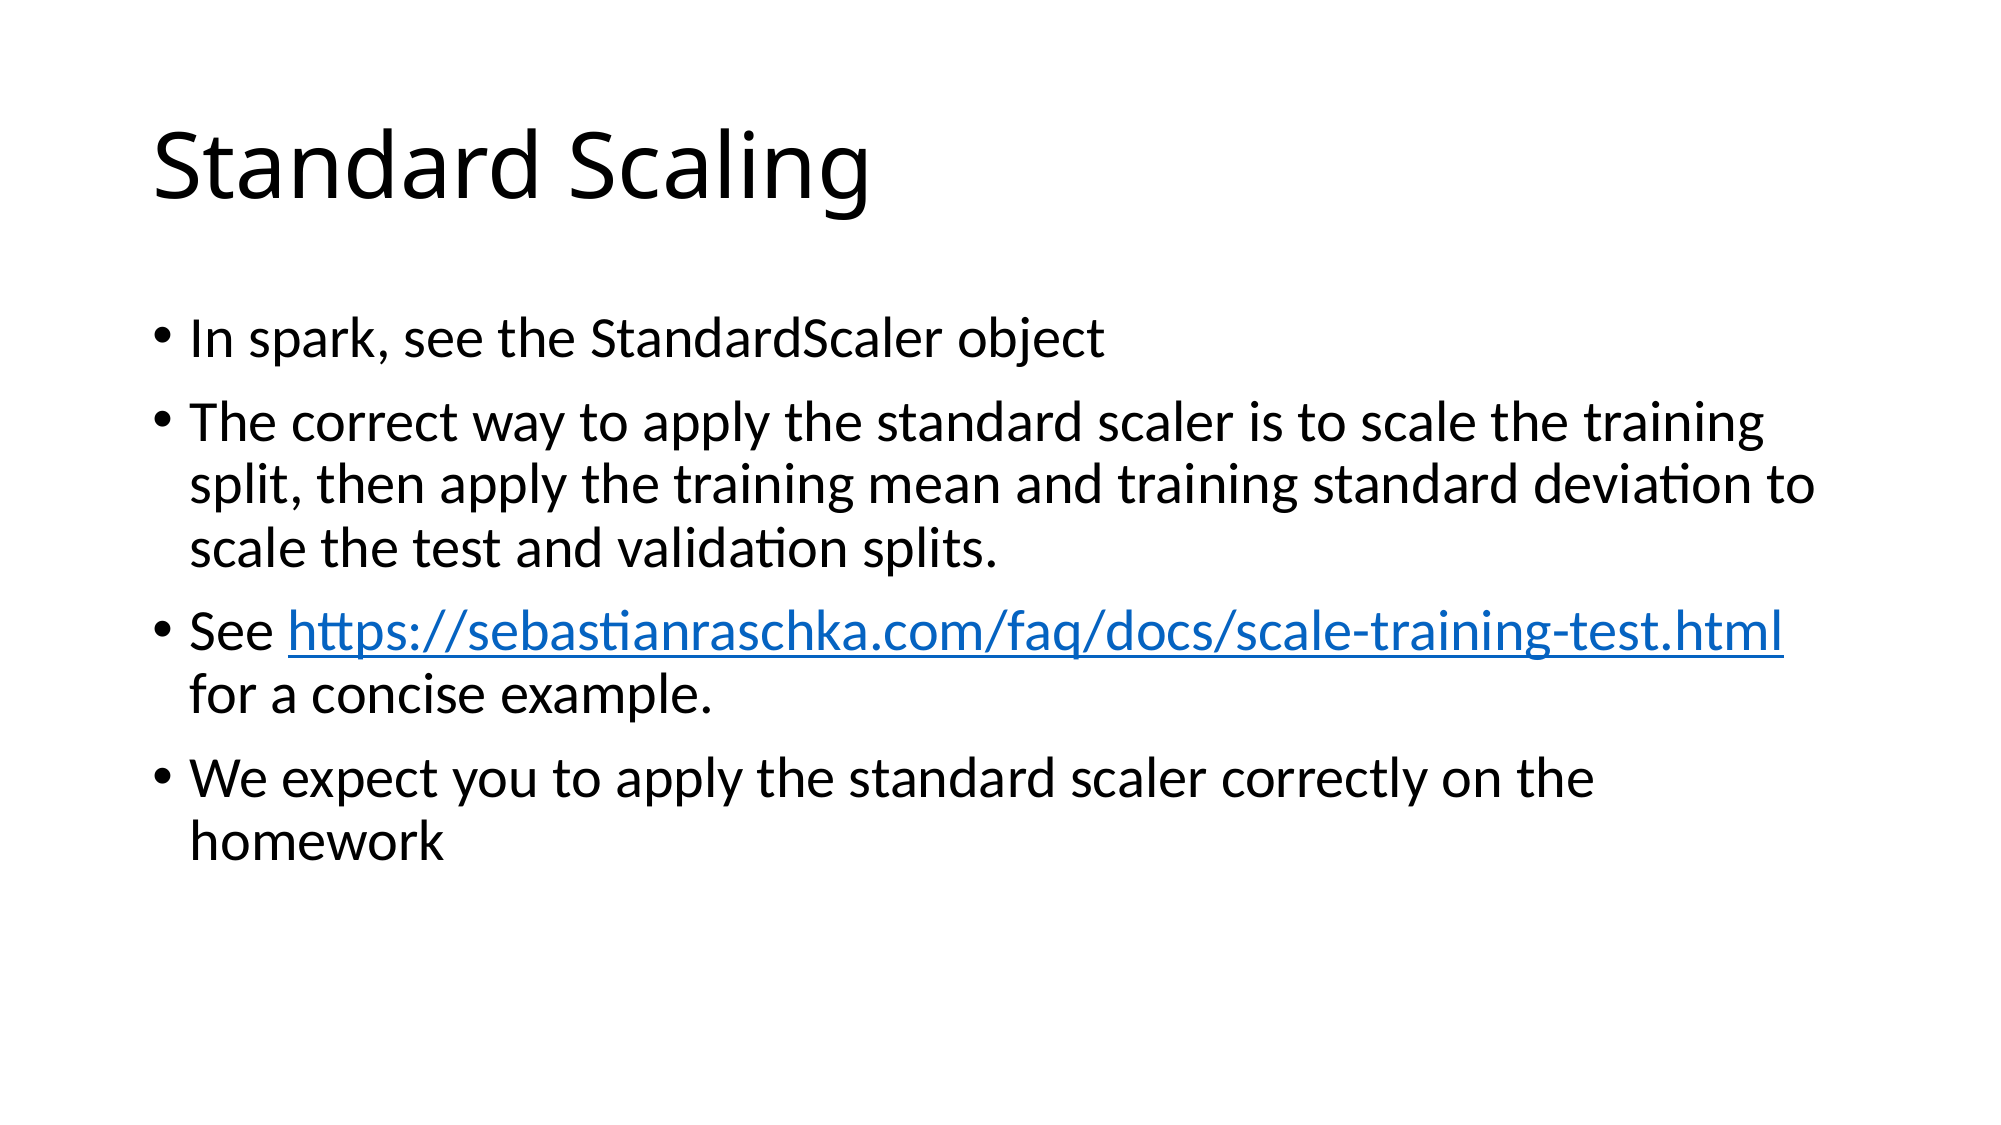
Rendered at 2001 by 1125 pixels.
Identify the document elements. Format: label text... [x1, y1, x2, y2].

list In spark, see the StandardScaler object The correct way to apply the standard scaler is to scale the training split, then apply the training mean and training standard deviation to scale the test and validation splits. See https://sebastianraschka.com/faq/docs/scale-training-test.html for a concise example. We expect you to apply the standard scaler correctly on the homework [137, 299, 1863, 1014]
title Standard Scaling [137, 59, 1863, 278]
